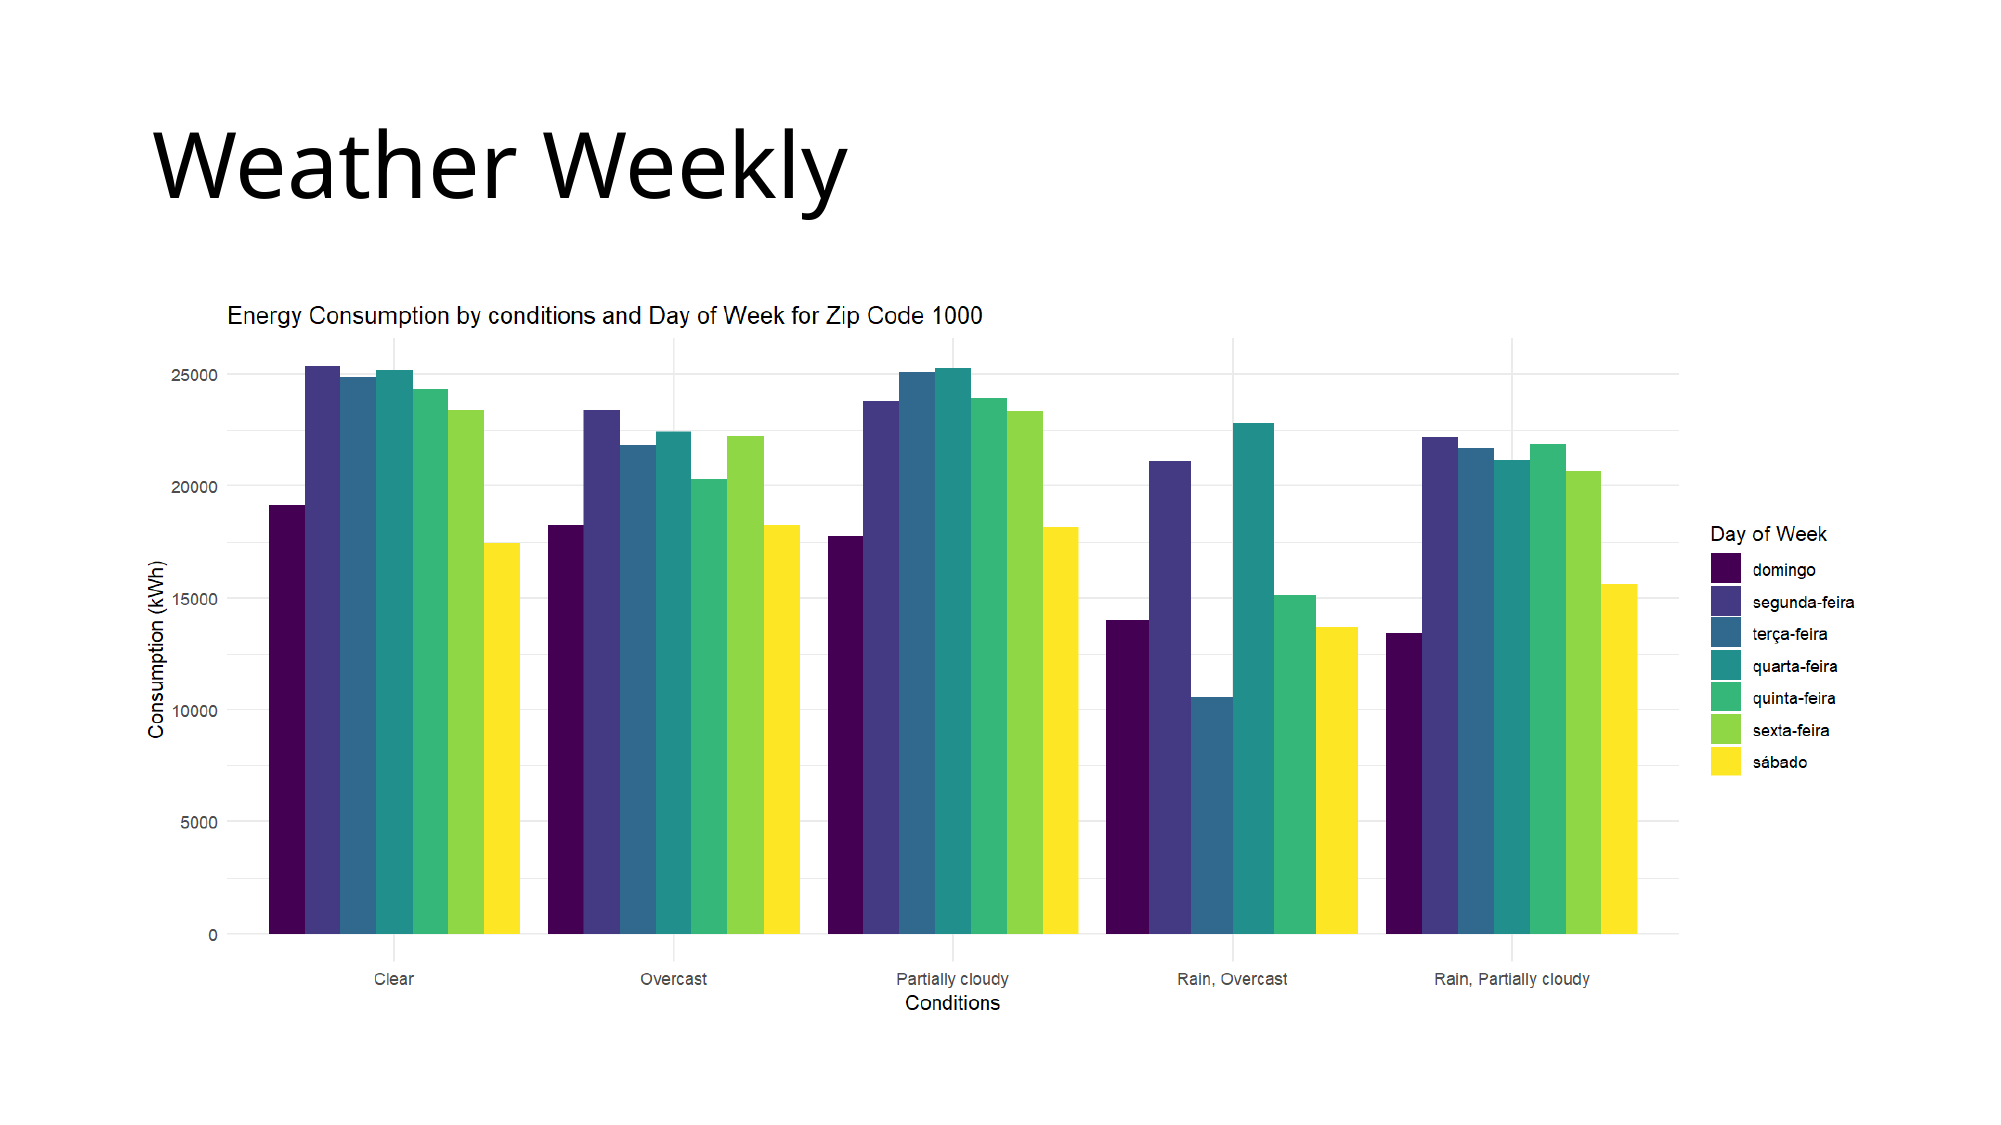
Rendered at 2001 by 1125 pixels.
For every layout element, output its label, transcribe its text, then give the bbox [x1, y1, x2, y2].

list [141, 299, 1859, 1014]
title Weather Weekly [137, 59, 1863, 278]
